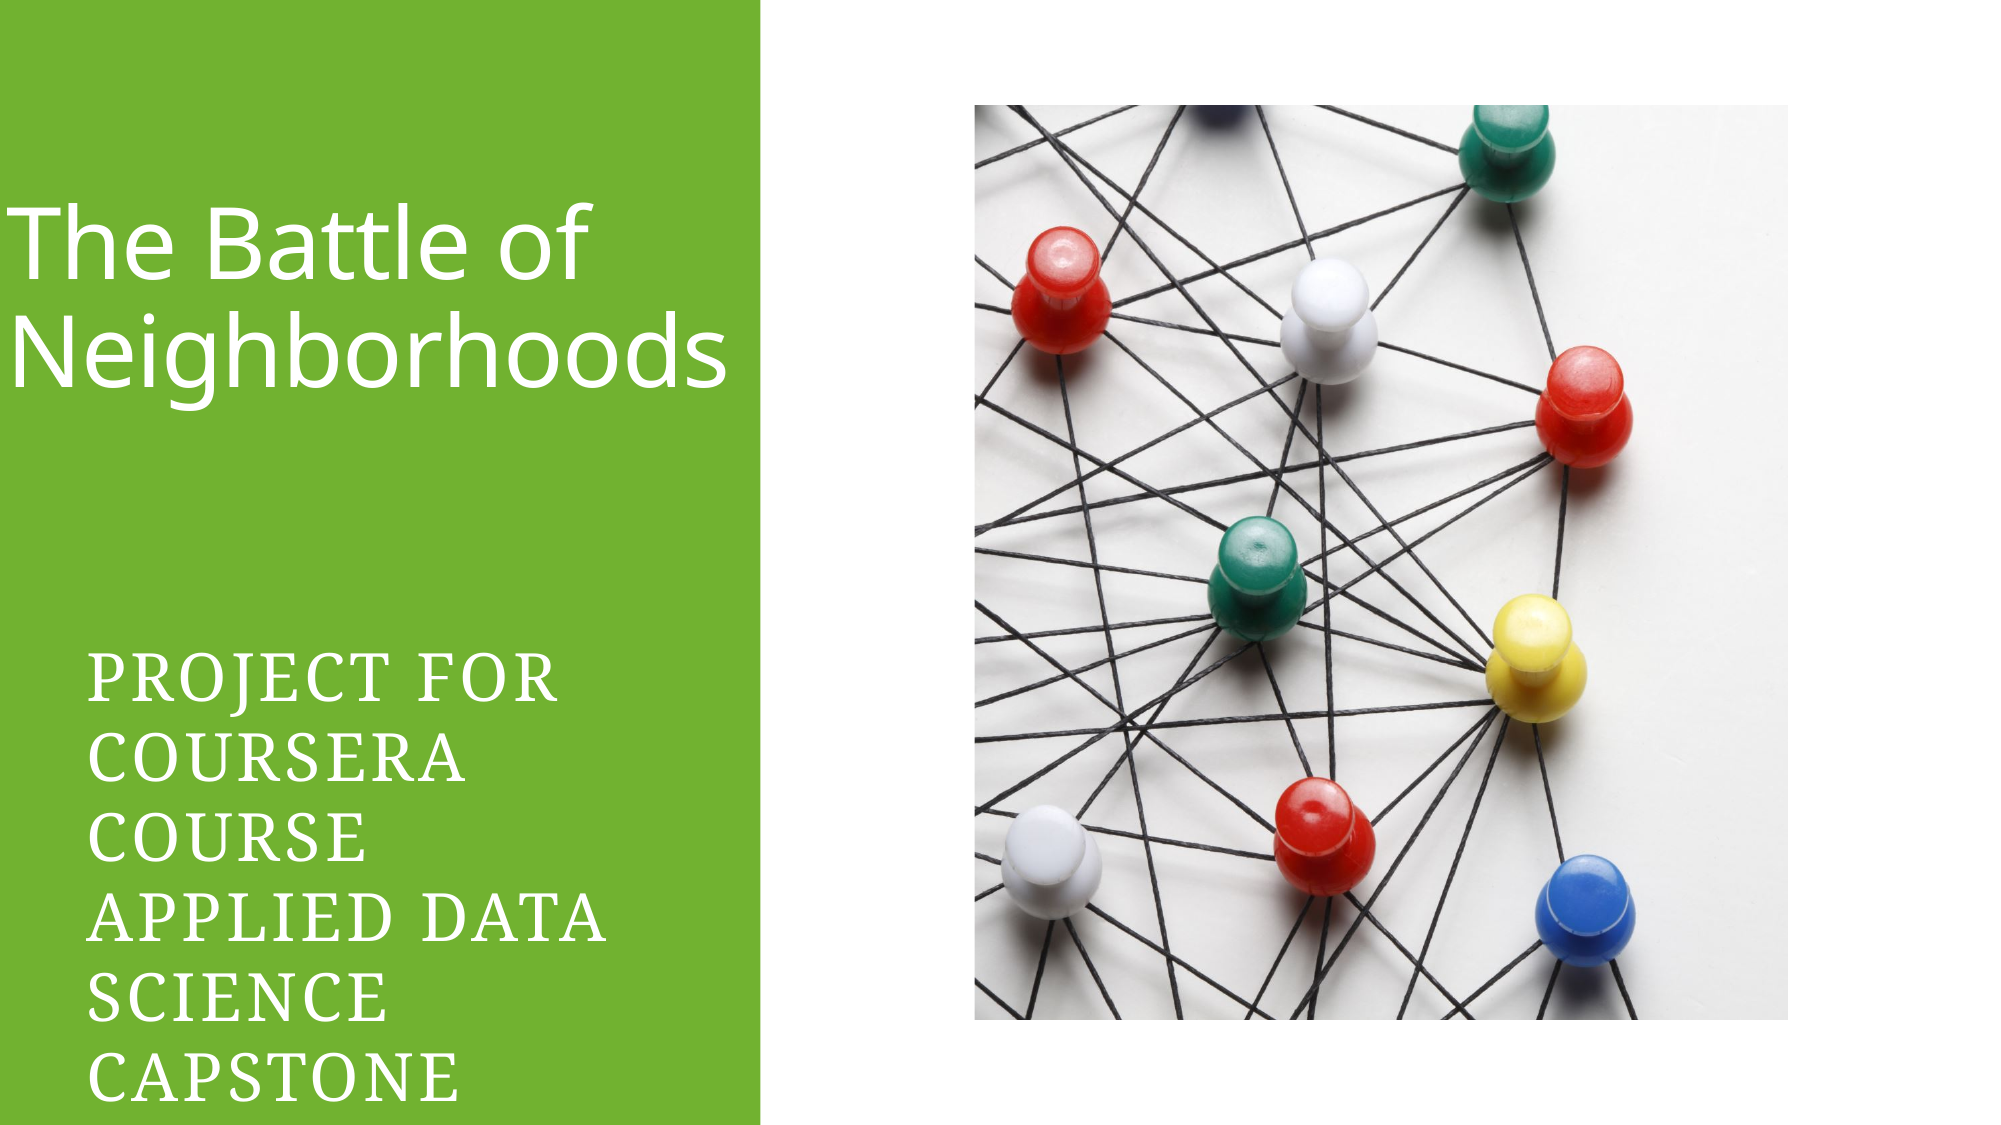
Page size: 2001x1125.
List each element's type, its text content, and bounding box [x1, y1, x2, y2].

text_box [762, 0, 2000, 1125]
title The Battle of Neighborhoods [0, 0, 752, 417]
text_box [0, 0, 762, 1125]
picture [973, 104, 1789, 1021]
subtitle Project for Coursera course Applied Data Science Capstone [71, 627, 672, 1020]
